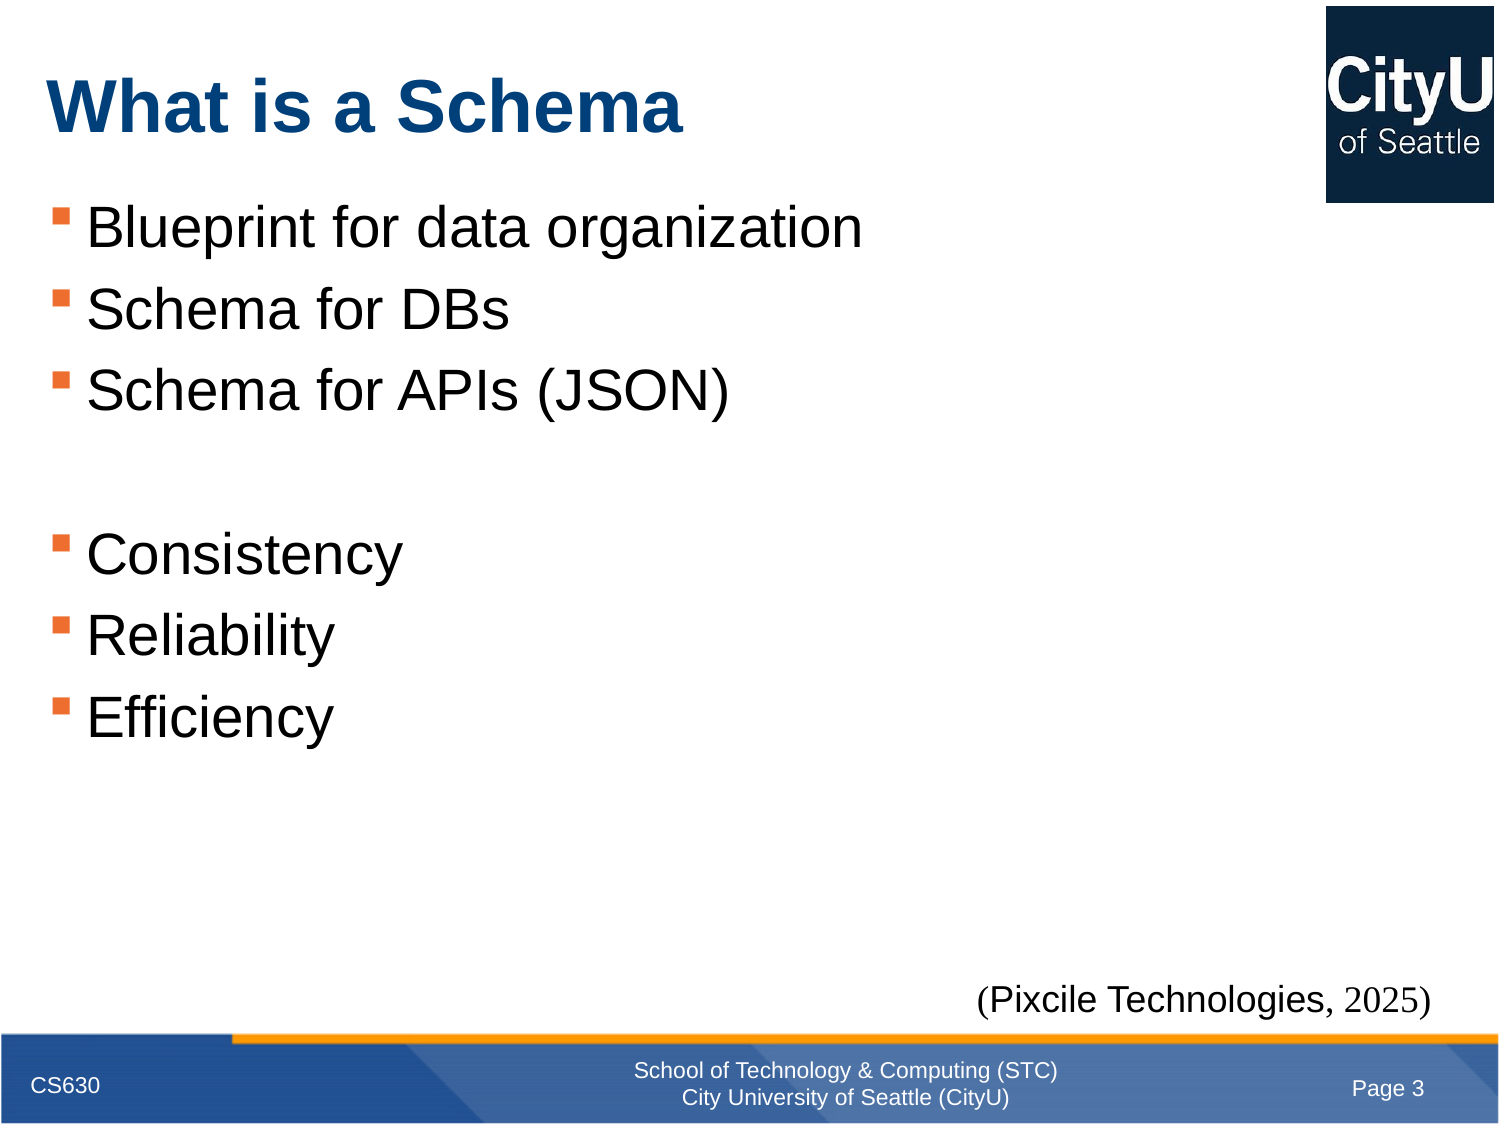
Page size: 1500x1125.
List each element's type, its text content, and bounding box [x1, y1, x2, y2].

picture [1326, 6, 1494, 203]
text_box (Pixcile Technologies, 2025) [934, 967, 1475, 1028]
picture [0, 1032, 1500, 1125]
title What is a Schema [31, 49, 1394, 213]
list Blueprint for data organization Schema for DBs Schema for APIs (JSON) Consistency Reliability Efficiency [32, 181, 1395, 945]
